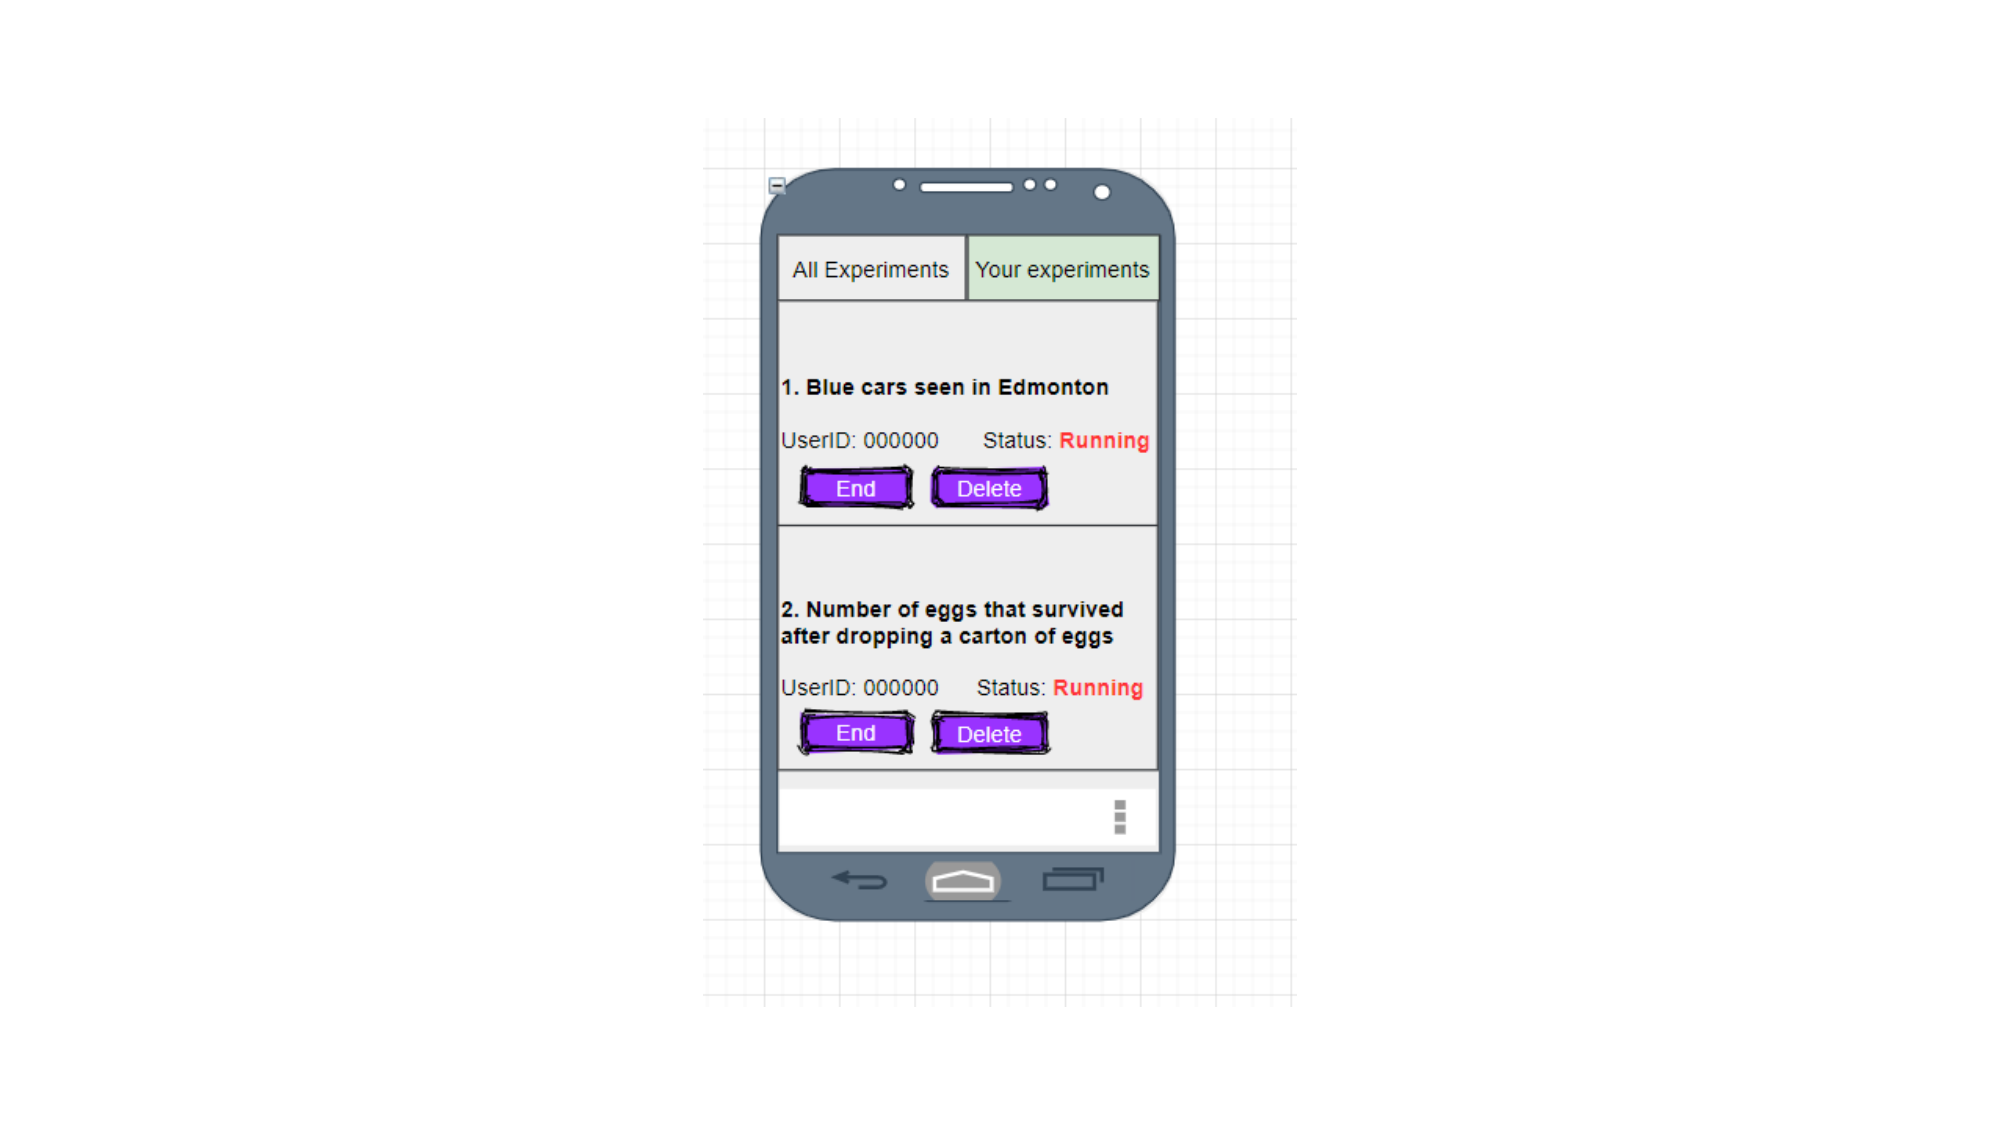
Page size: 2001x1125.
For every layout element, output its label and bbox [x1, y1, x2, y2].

picture [703, 118, 1297, 1007]
